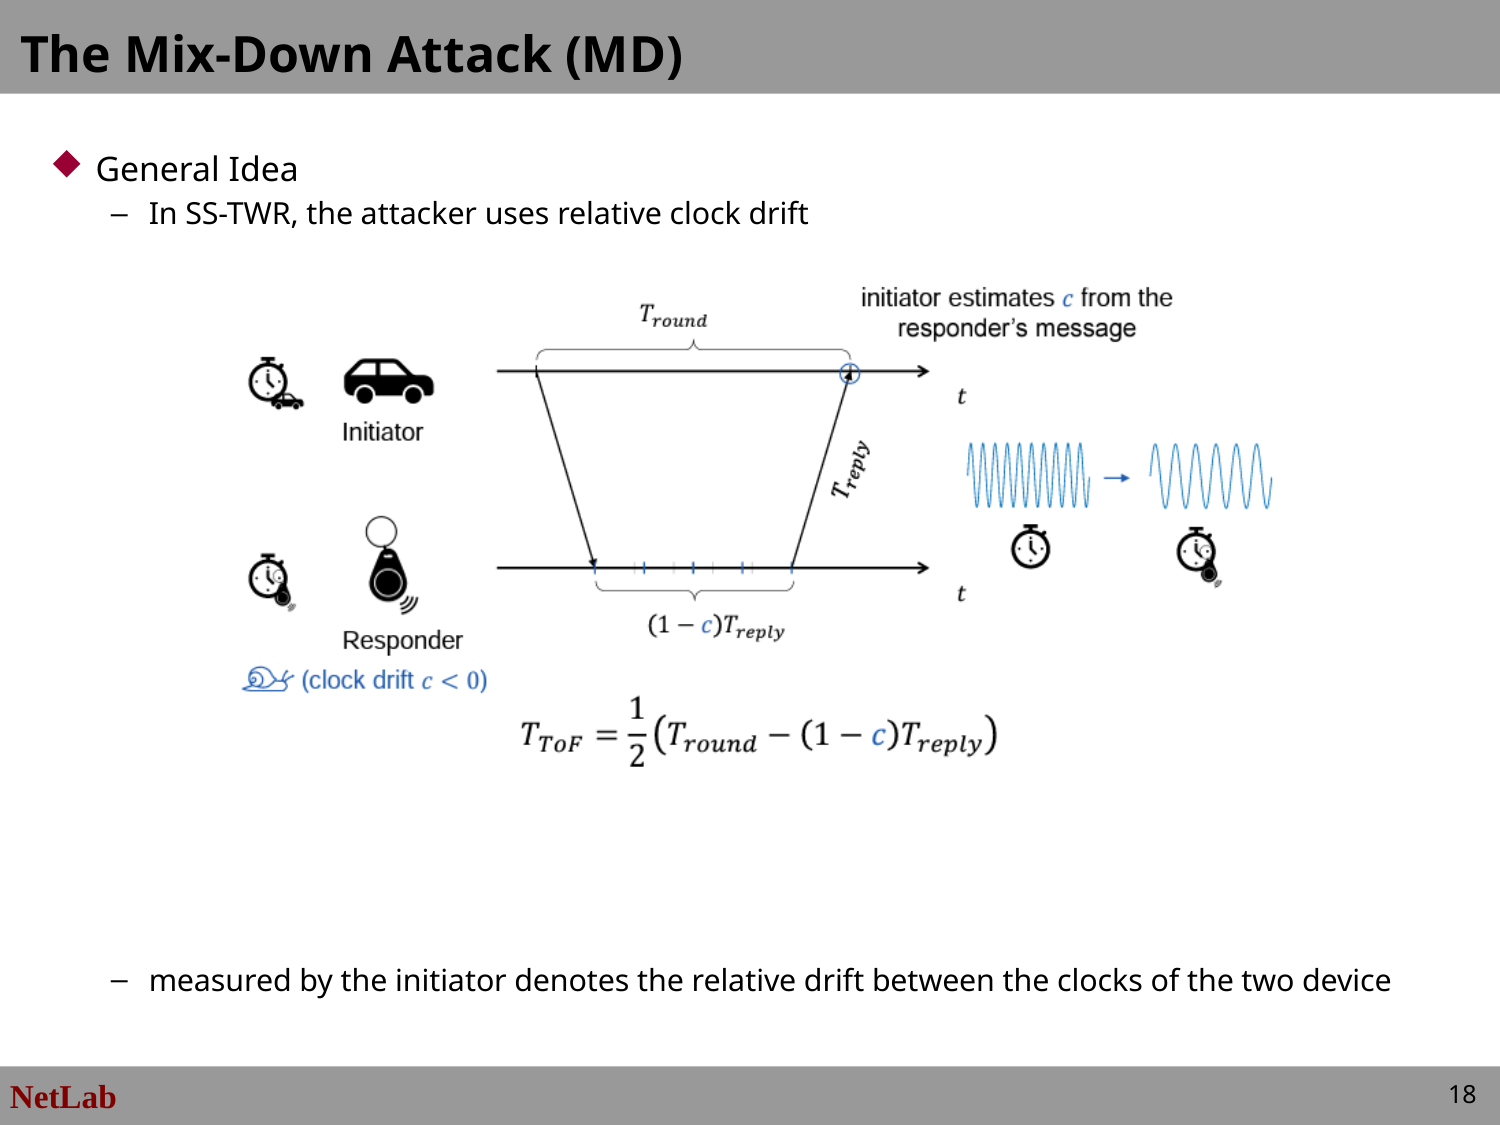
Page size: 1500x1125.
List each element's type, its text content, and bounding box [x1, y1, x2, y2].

title The Mix-Down Attack (MD) [4, 15, 1500, 91]
picture [198, 278, 1301, 794]
slide_number 18 [1429, 1073, 1492, 1119]
